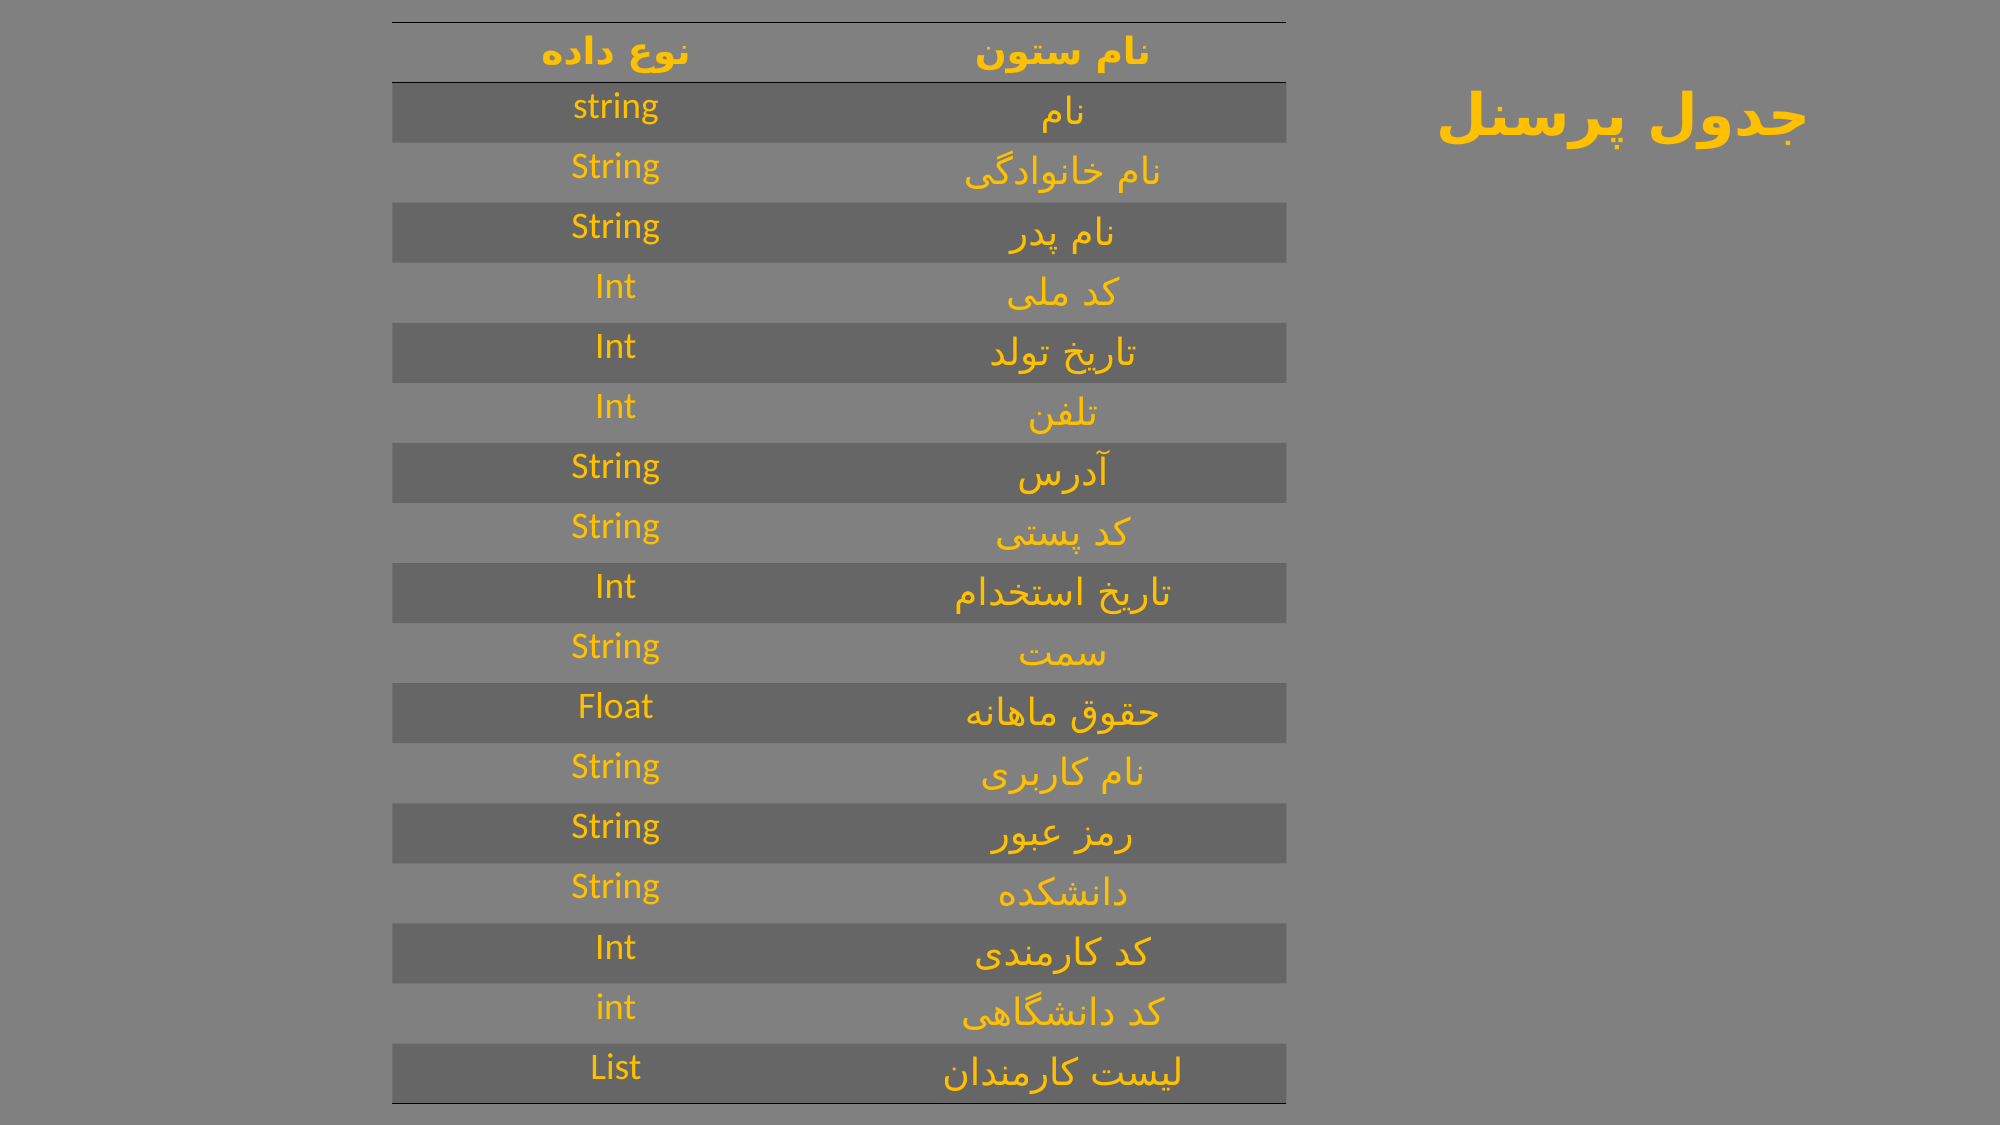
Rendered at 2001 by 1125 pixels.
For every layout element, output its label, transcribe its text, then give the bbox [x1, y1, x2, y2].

table_cell String [392, 203, 839, 263]
table_cell String [392, 143, 839, 203]
table_cell کد ملی [839, 263, 1286, 323]
text_box جدول پرسنل [1421, 69, 1825, 155]
table_cell دانشکده [839, 863, 1286, 923]
table_cell String [392, 623, 839, 683]
table_cell کد پستی [839, 503, 1286, 563]
table_cell Int [392, 563, 839, 623]
table_cell Int [392, 323, 839, 383]
table_cell نام کاربری [839, 743, 1286, 803]
table_cell نام خانوادگی [839, 143, 1286, 203]
table_cell تلفن [839, 383, 1286, 443]
table_cell String [392, 863, 839, 923]
table_cell List [392, 1044, 839, 1103]
table_cell String [392, 503, 839, 563]
table_cell رمز عبور [839, 803, 1286, 863]
table_cell کد دانشگاهی [839, 983, 1286, 1044]
table_cell String [392, 443, 839, 503]
table_cell int [392, 983, 839, 1044]
table_header نام ستون [839, 23, 1286, 82]
table_cell آدرس [839, 443, 1286, 503]
table_cell سمت [839, 623, 1286, 683]
table_cell تاریخ تولد [839, 323, 1286, 383]
table_cell نام [839, 83, 1286, 143]
table_cell Float [392, 683, 839, 743]
table_cell لیست کارمندان [839, 1044, 1286, 1103]
table_cell تاریخ استخدام [839, 563, 1286, 623]
table_cell Int [392, 923, 839, 983]
table_cell کد کارمندی [839, 923, 1286, 983]
table_cell حقوق ماهانه [839, 683, 1286, 743]
table_cell String [392, 743, 839, 803]
table_cell Int [392, 263, 839, 323]
table_header نوع داده [392, 23, 839, 82]
table_cell String [392, 803, 839, 863]
table_cell Int [392, 383, 839, 443]
table_cell نام پدر [839, 203, 1286, 263]
table_cell string [392, 83, 839, 143]
